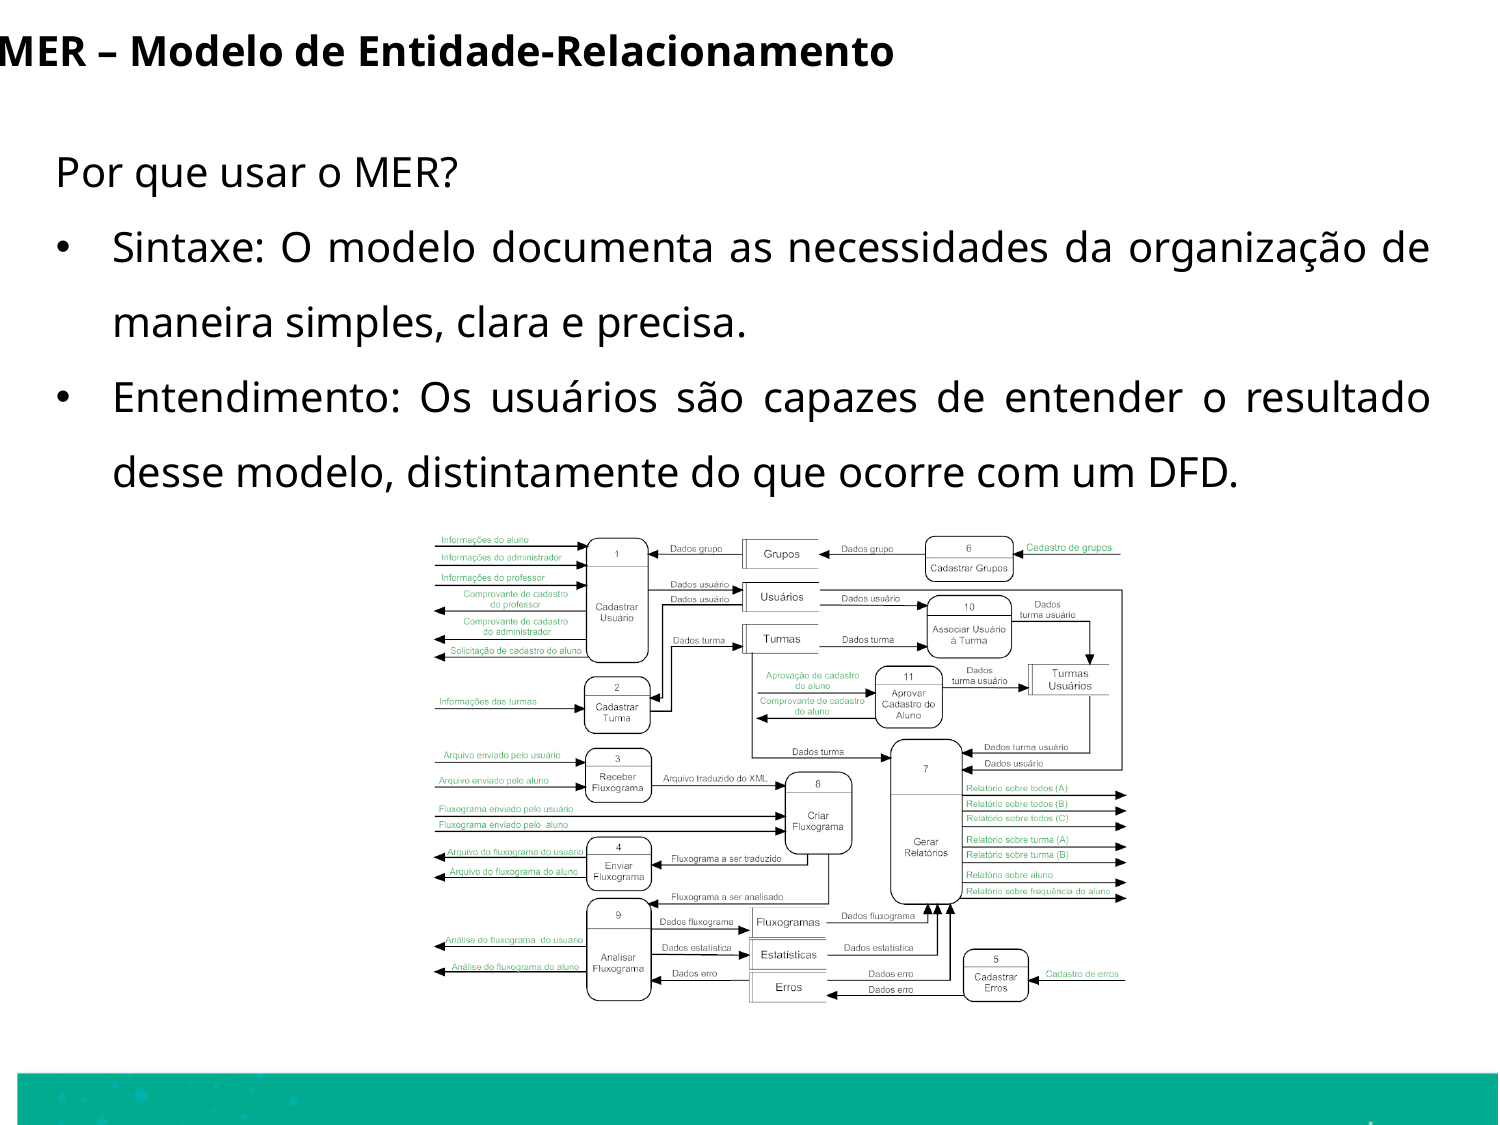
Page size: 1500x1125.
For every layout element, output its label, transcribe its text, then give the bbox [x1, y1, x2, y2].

text_box Por que usar o MER? Sintaxe: O modelo documenta as necessidades da organização de maneira simples, clara e precisa. Entendimento: Os usuários são capazes de entender o resultado desse modelo, distintamente do que ocorre com um DFD. [41, 113, 1447, 504]
text_box MER – Modelo de Entidade-Relacionamento [0, 16, 1329, 125]
picture [2, 0, 1498, 1125]
